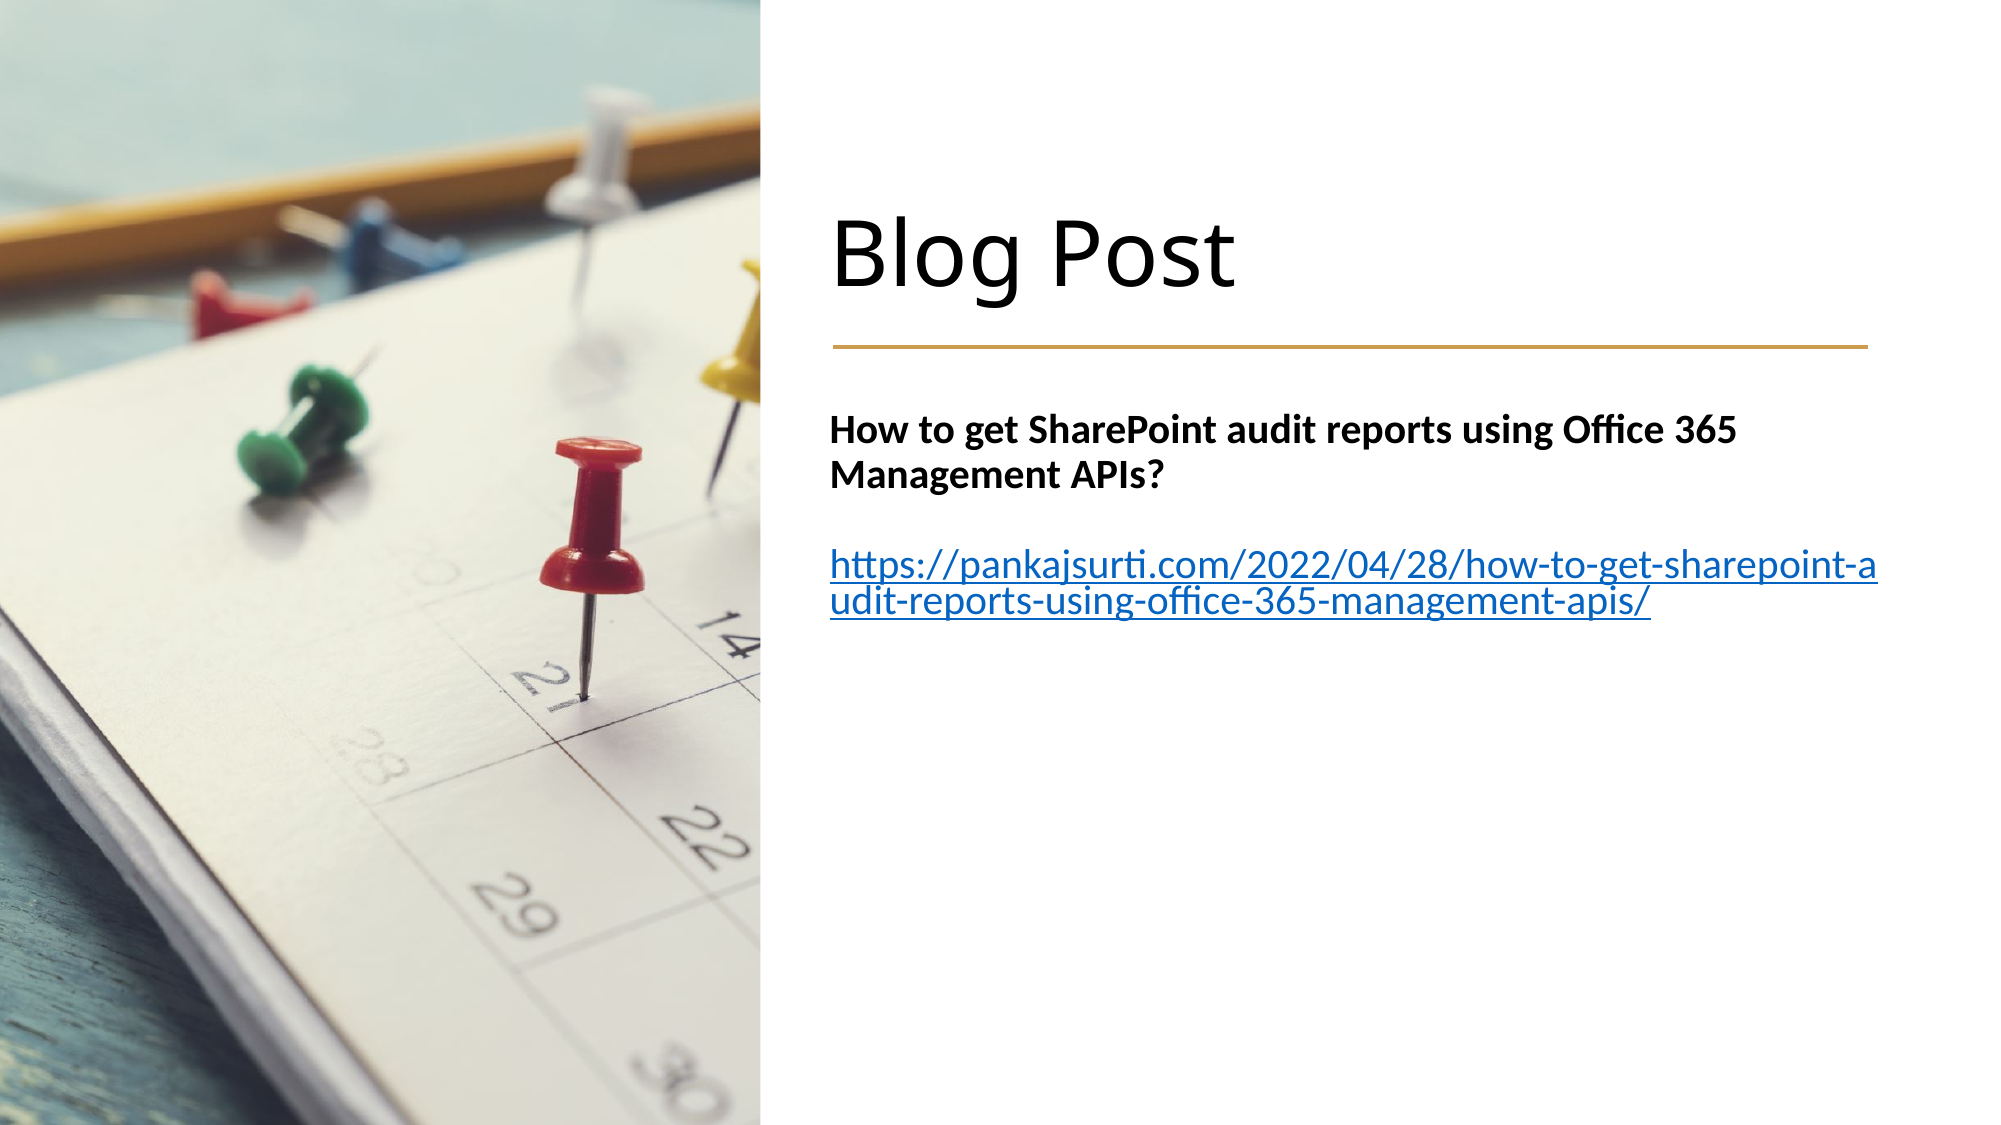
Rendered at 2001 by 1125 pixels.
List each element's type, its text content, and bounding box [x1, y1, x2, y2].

list How to get SharePoint audit reports using Office 365 Management APIs? https://pankajsurti.com/2022/04/28/how-to-get-sharepoint-audit-reports-using-office-365-management-apis/ [814, 399, 1895, 1021]
picture [0, 0, 761, 1125]
title Blog Post [814, 103, 1895, 315]
